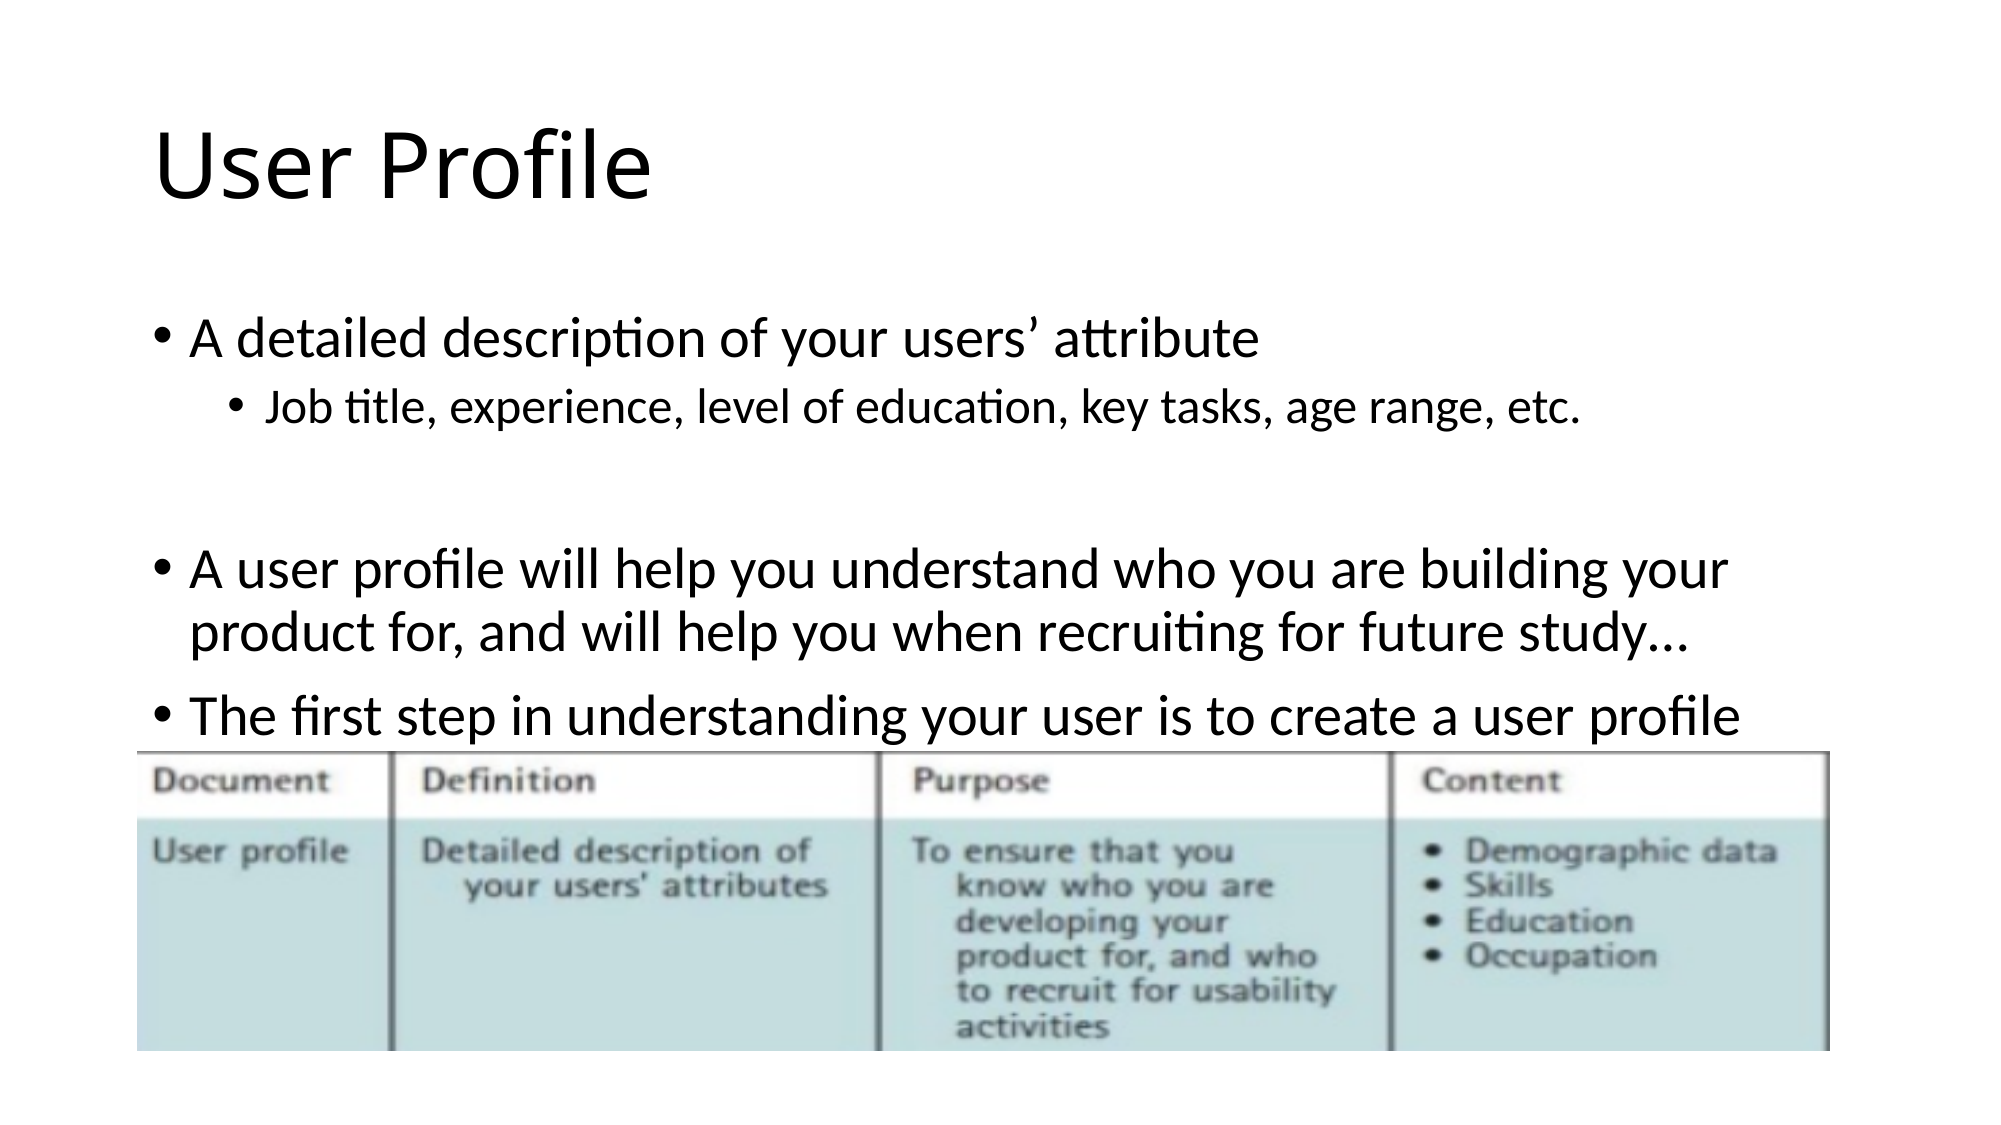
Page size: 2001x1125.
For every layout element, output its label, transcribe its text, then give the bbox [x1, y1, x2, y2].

title User Profile [137, 59, 1863, 278]
list A detailed description of your users’ attribute Job title, experience, level of education, key tasks, age range, etc. A user profile will help you understand who you are building your product for, and will help you when recruiting for future study… The first step in understanding your user is to create a user profile [137, 299, 1863, 1014]
picture [137, 751, 1830, 1051]
